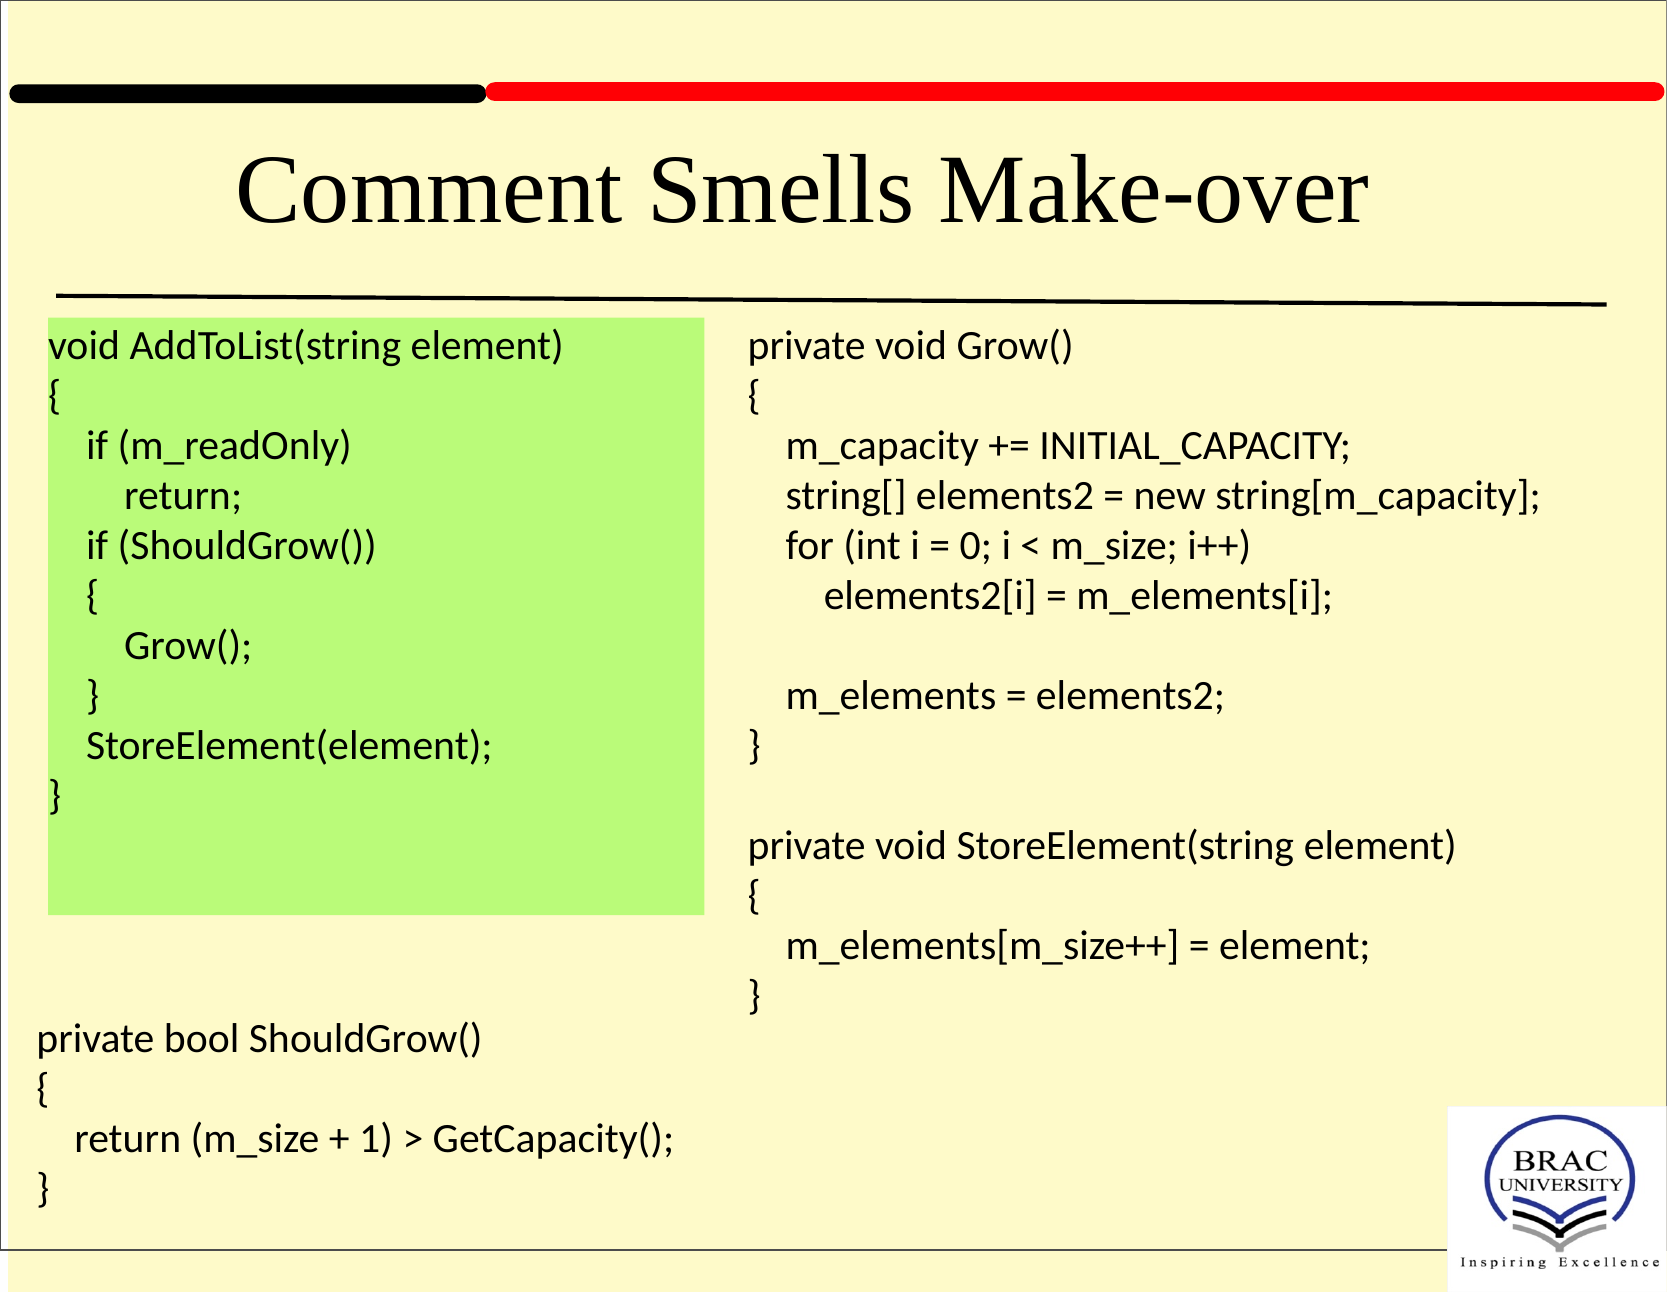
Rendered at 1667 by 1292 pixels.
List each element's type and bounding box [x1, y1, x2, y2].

picture [1447, 1106, 1667, 1292]
picture [0, 1278, 8, 1292]
text_box [0, 0, 1667, 1278]
